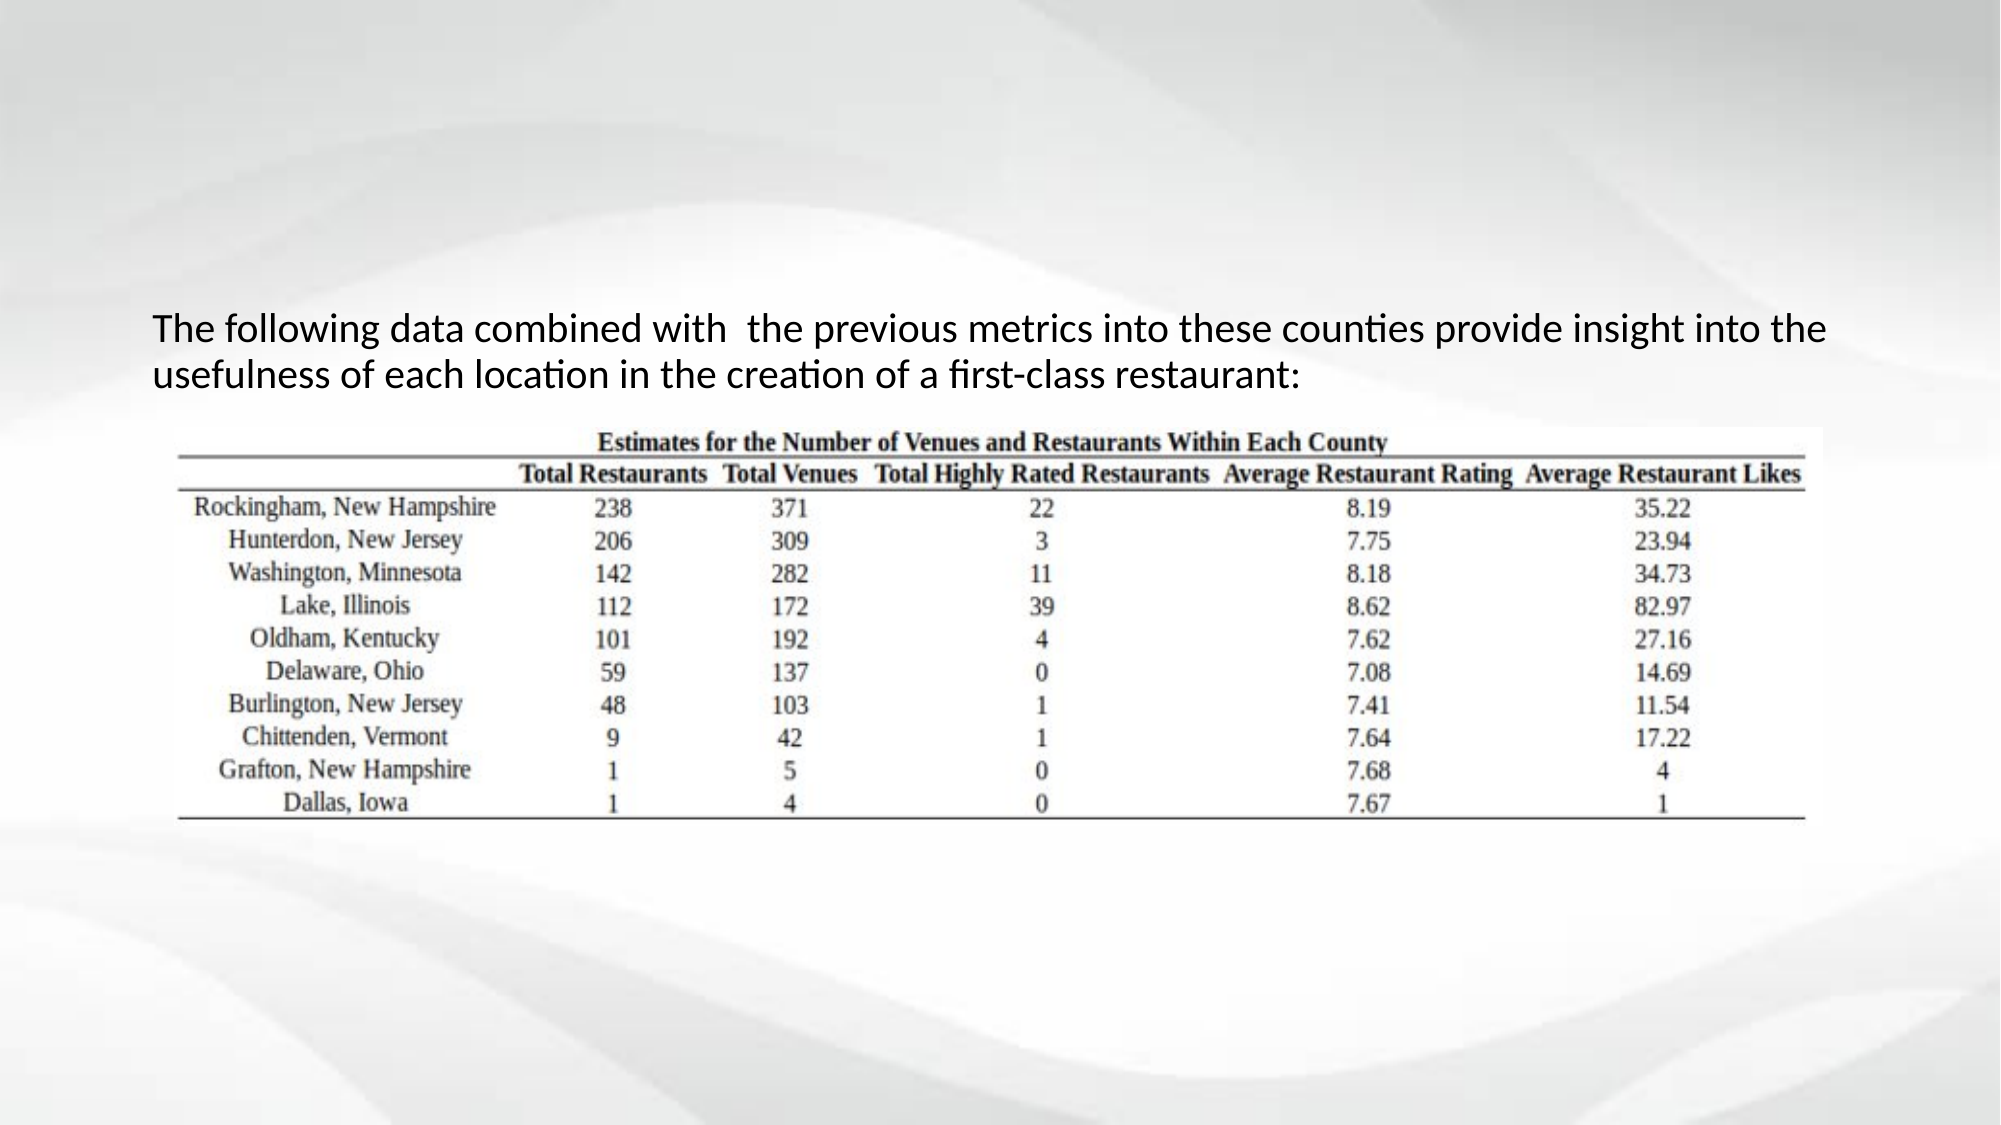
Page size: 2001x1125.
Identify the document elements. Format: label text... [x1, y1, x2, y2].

list The following data combined with the previous metrics into these counties provide insight into the usefulness of each location in the creation of a first-class restaurant: [137, 299, 1863, 1014]
picture [0, 0, 2001, 1125]
